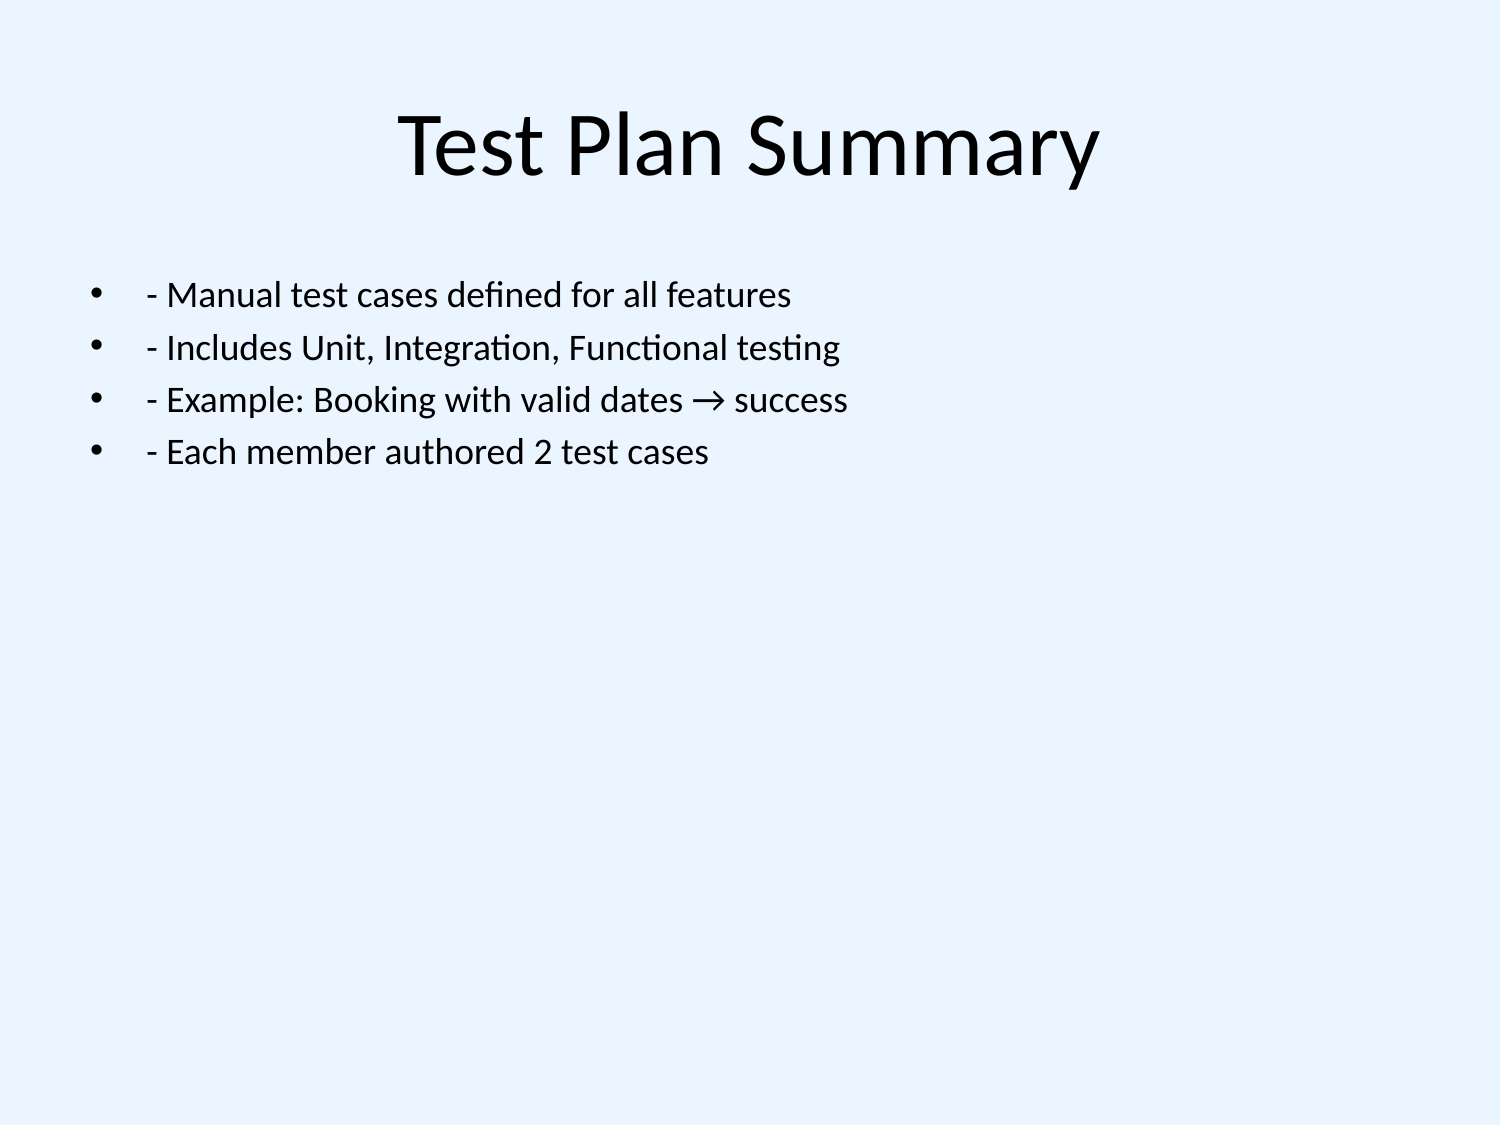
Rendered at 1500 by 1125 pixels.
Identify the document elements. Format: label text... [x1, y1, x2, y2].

title Test Plan Summary [75, 45, 1425, 233]
list - Manual test cases defined for all features - Includes Unit, Integration, Functional testing - Example: Booking with valid dates → success - Each member authored 2 test cases [75, 262, 1425, 1005]
